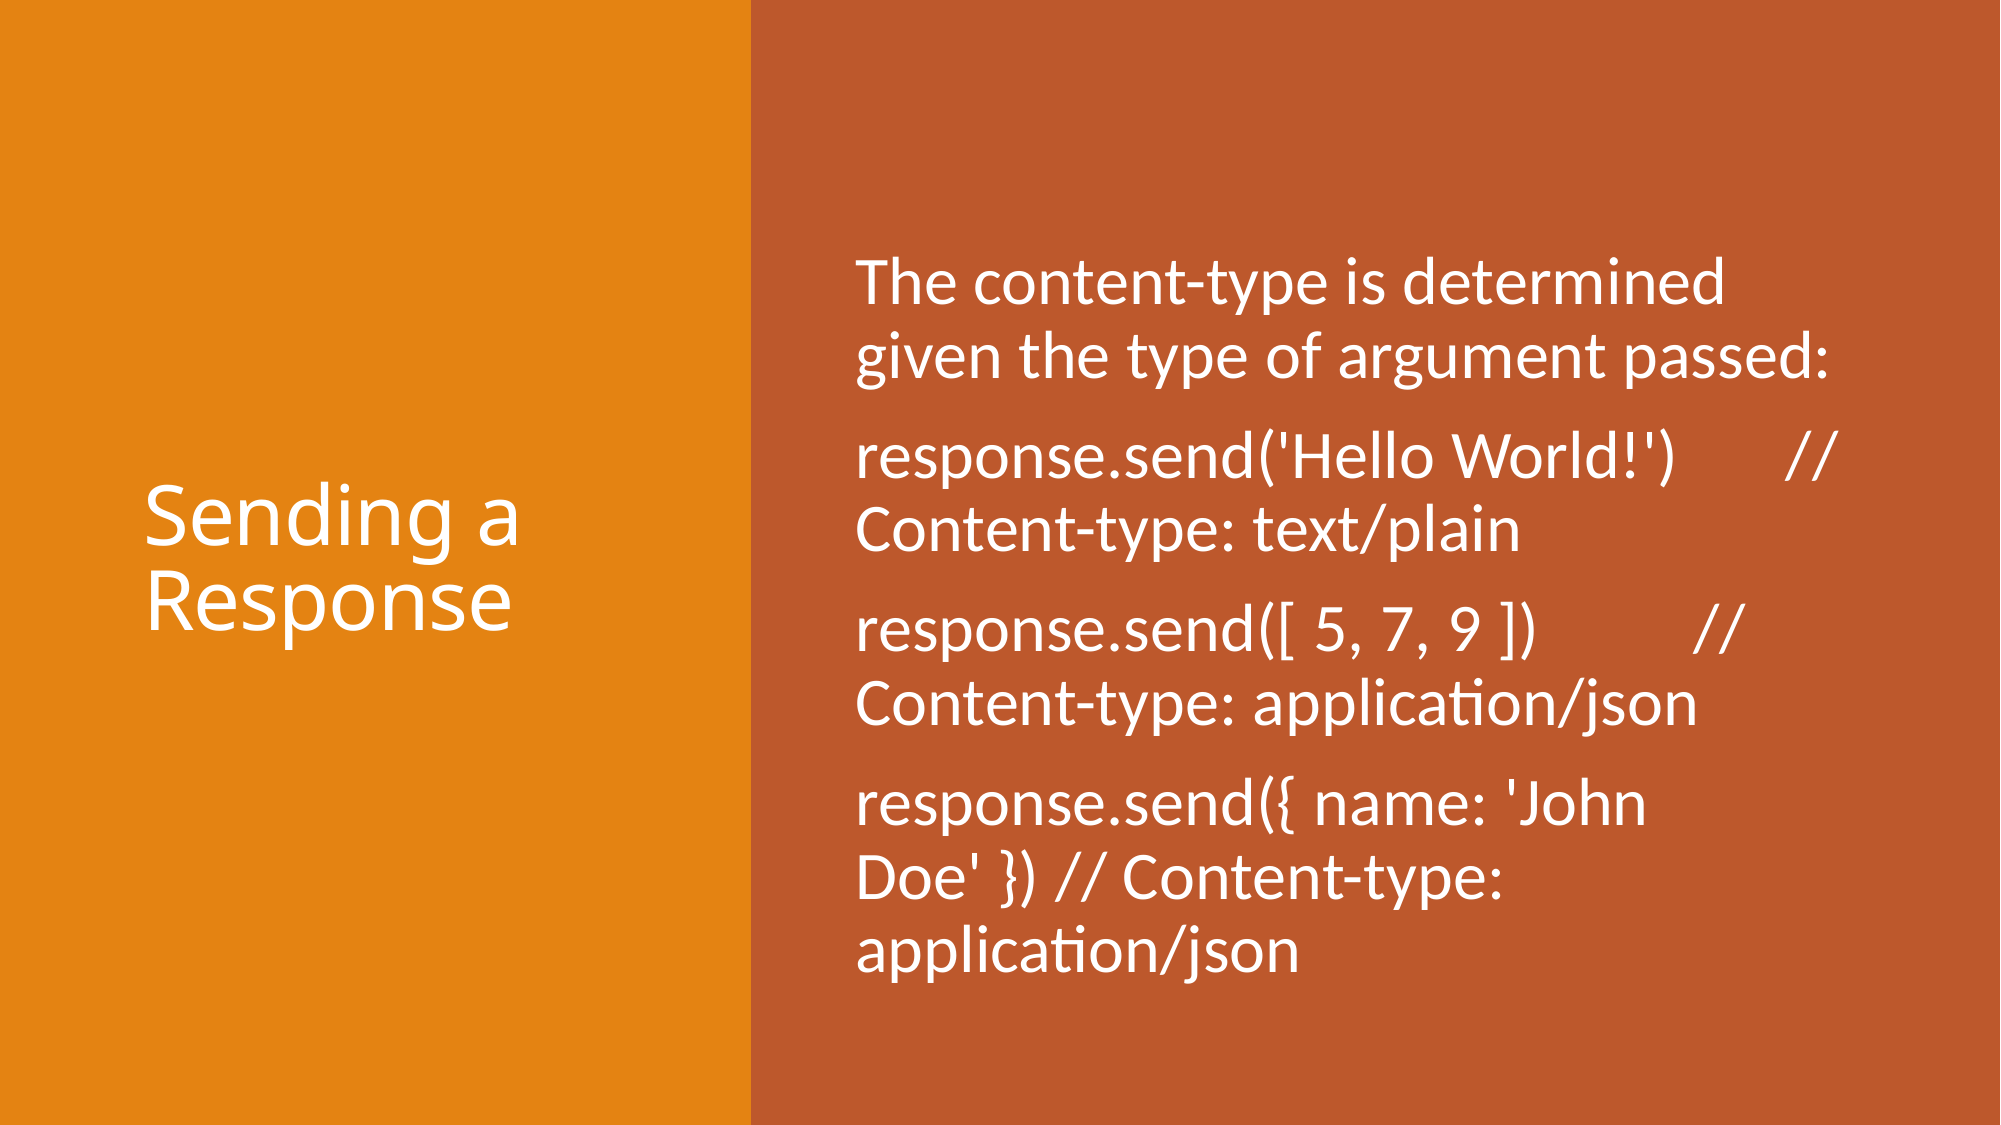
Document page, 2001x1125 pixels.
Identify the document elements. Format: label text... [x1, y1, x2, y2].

text_box [0, 0, 750, 1125]
text_box [750, 0, 2000, 1125]
list The content-type is determined given the type of argument passed: response.send('Hello World!') // Content-type: text/plain response.send([ 5, 7, 9 ]) // Content-type: application/json response.send({ name: 'John Doe' }) // Content-type: application/json [840, 105, 1842, 1020]
title Sending a Response [128, 105, 698, 1020]
